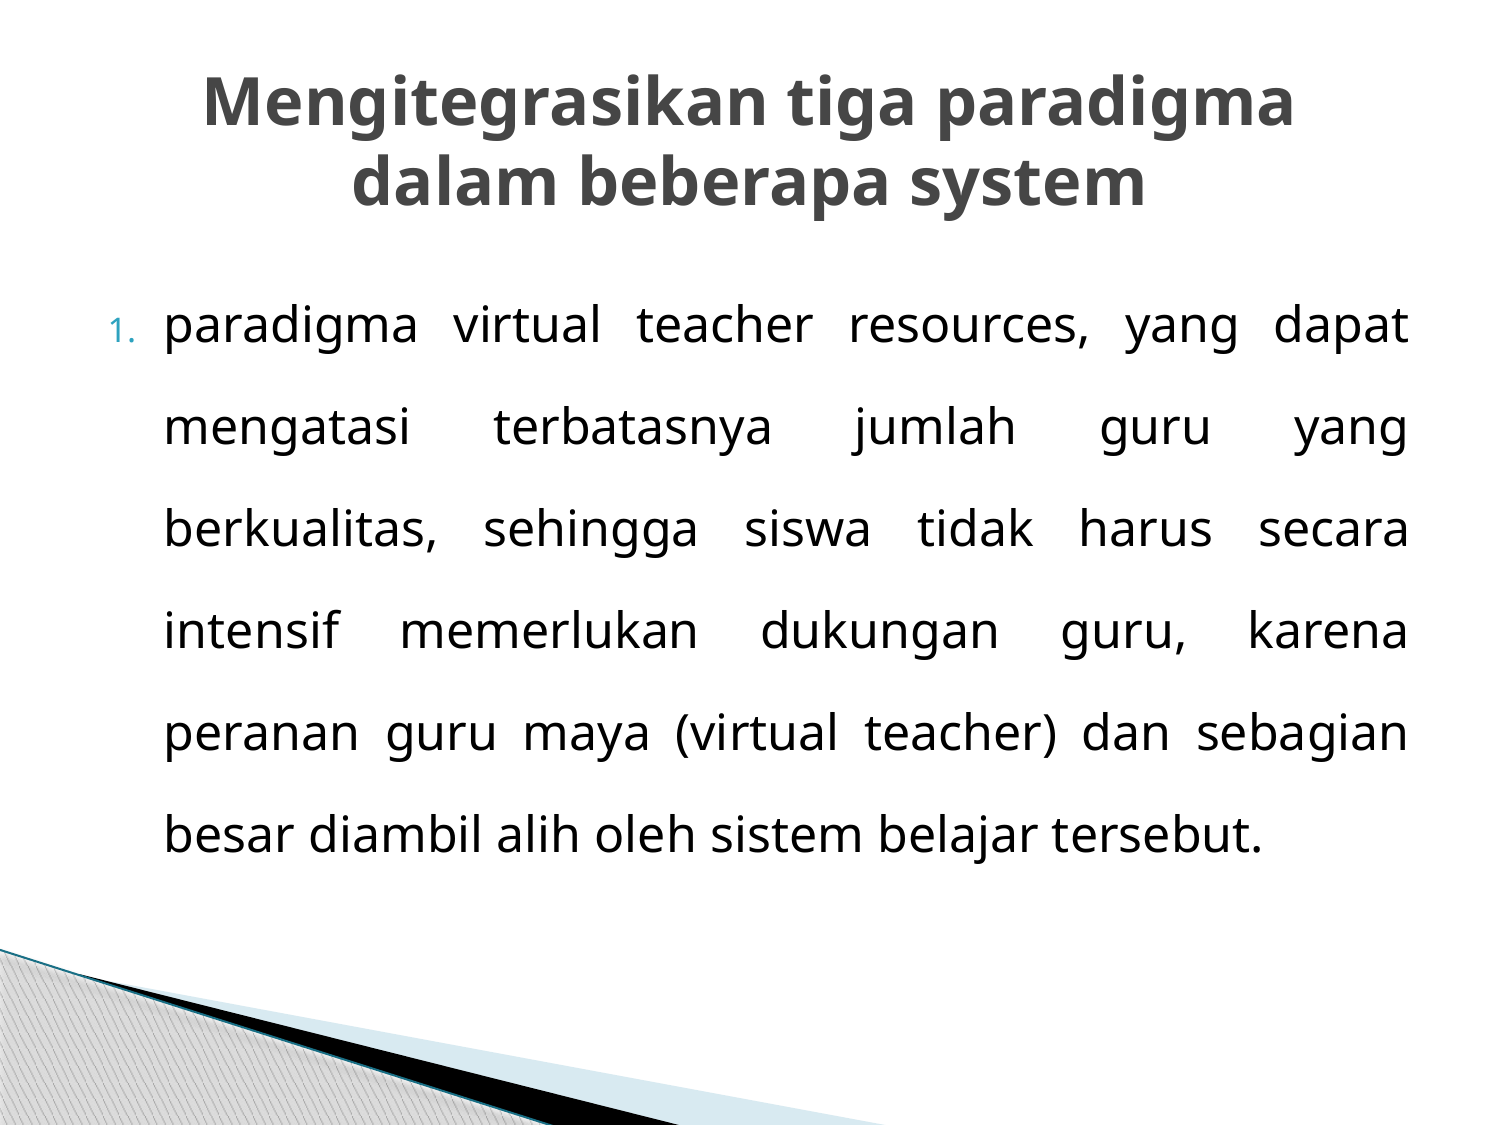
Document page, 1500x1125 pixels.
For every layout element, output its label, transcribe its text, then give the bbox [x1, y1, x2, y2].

title Mengitegrasikan tiga paradigma dalam beberapa system [75, 45, 1425, 233]
list paradigma virtual teacher resources, yang dapat mengatasi terbatasnya jumlah guru yang berkualitas, sehingga siswa tidak harus secara intensif memerlukan dukungan guru, karena peranan guru maya (virtual teacher) dan sebagian besar diambil alih oleh sistem belajar tersebut. [75, 243, 1425, 986]
